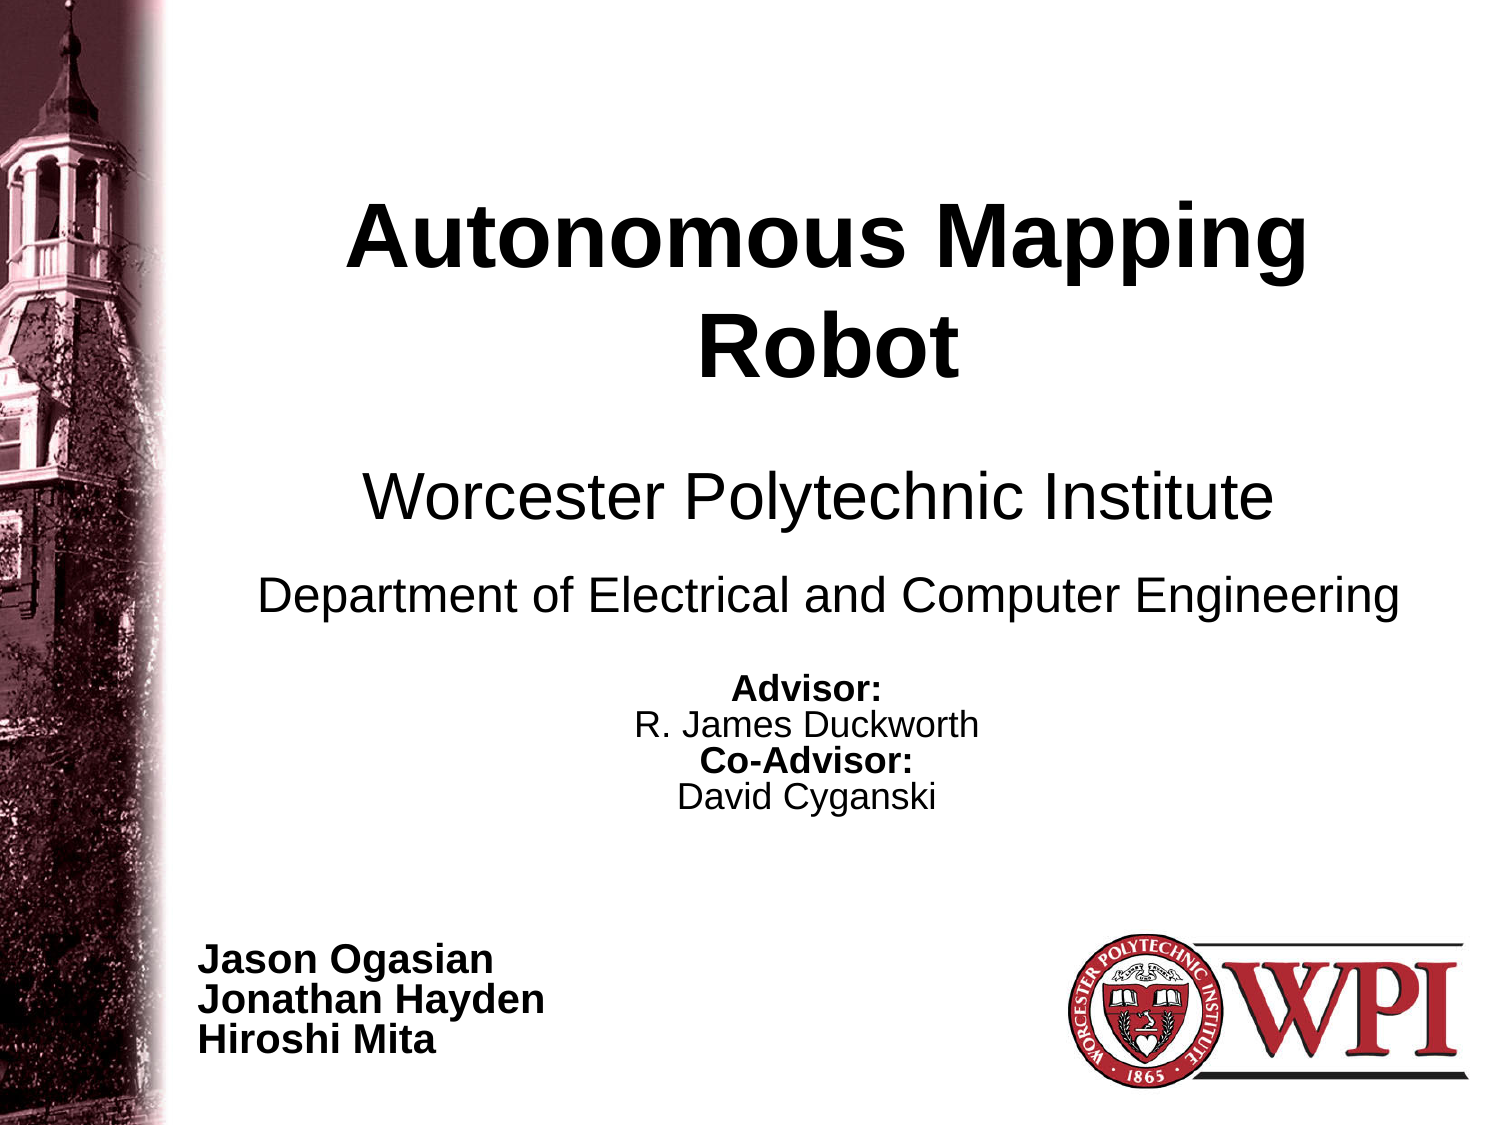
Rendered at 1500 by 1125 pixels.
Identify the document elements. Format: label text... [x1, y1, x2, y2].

picture [0, 0, 1500, 1125]
text_box Advisor: R. James Duckworth Co-Advisor: David Cyganski [571, 665, 1043, 910]
title Autonomous Mapping Robot [190, 165, 1467, 407]
text_box Worcester Polytechnic Institute Department of Electrical and Computer Engineering [207, 445, 1451, 630]
subtitle Jason Ogasian Jonathan Hayden Hiroshi Mita [182, 934, 630, 1096]
